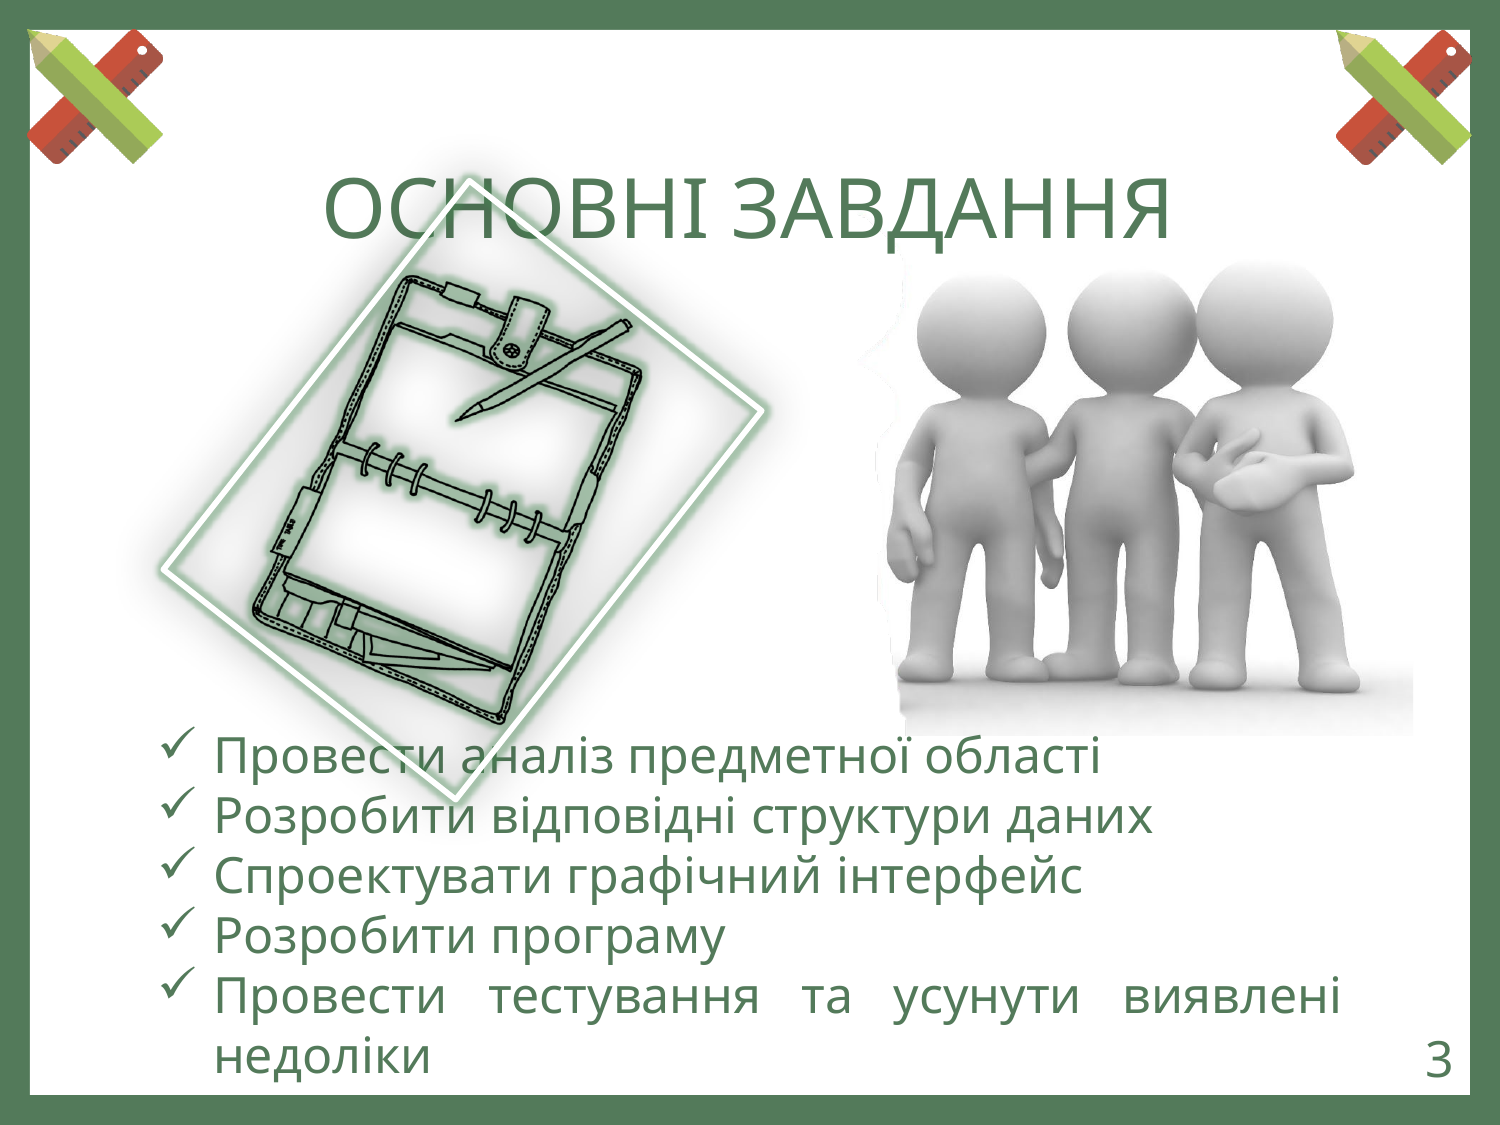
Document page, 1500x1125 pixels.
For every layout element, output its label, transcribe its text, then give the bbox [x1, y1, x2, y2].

title ОСНОВНІ ЗАВДАННЯ [140, 99, 1356, 323]
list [1335, 29, 1472, 166]
text_box Провести аналіз предметної області Розробити відповідні структури даних Спроектувати графічний інтерфейс Розробити програму Провести тестування та усунути виявлені недоліки [142, 716, 1358, 1091]
picture [26, 28, 163, 165]
slide_number 3 [1258, 1032, 1469, 1092]
picture [169, 186, 757, 794]
picture [857, 210, 1414, 736]
